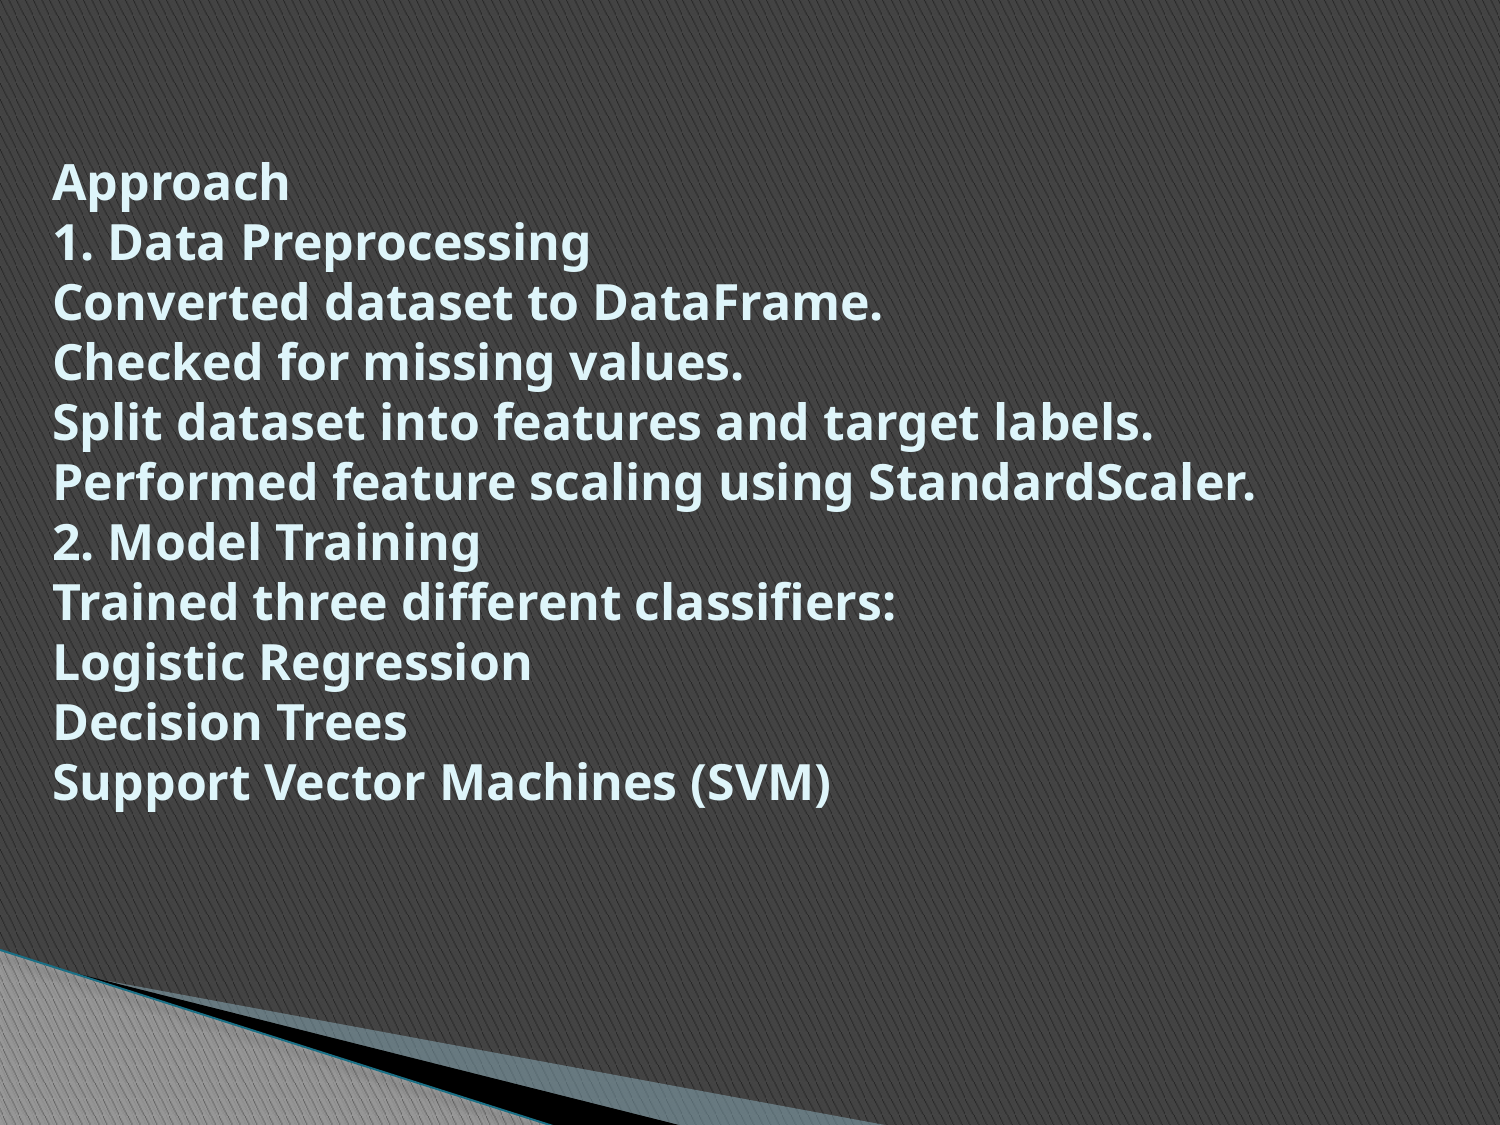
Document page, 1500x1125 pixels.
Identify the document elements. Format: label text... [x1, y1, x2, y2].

title Approach 1. Data Preprocessing Converted dataset to DataFrame. Checked for missing values. Split dataset into features and target labels. Performed feature scaling using StandardScaler. 2. Model Training Trained three different classifiers: Logistic Regression Decision Trees Support Vector Machines (SVM) [37, 45, 1425, 975]
